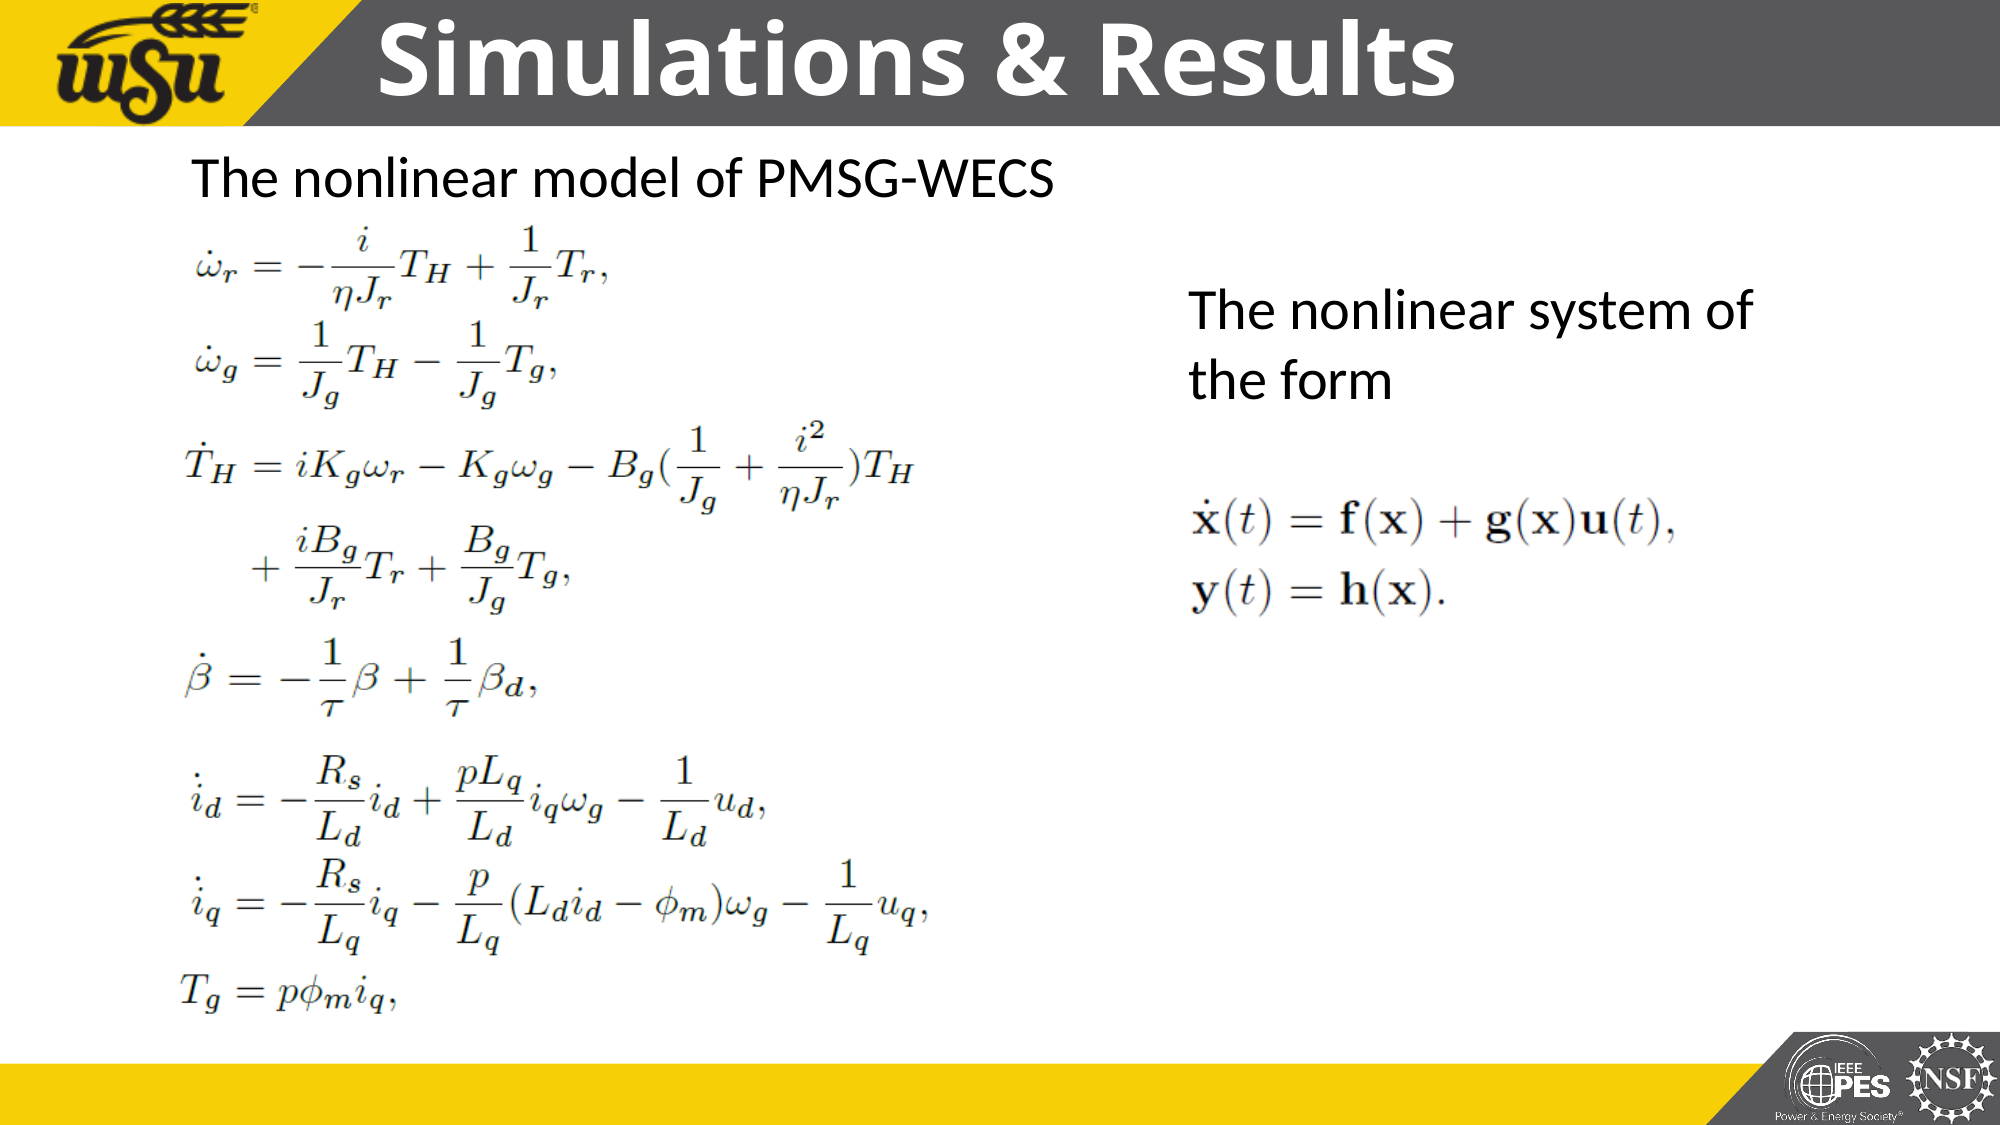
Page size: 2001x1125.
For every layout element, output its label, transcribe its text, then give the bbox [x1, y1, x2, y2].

picture [134, 209, 970, 1033]
picture [1145, 471, 1741, 644]
title Simulations & Results [361, 0, 1863, 127]
picture [1774, 1033, 1905, 1124]
text_box The nonlinear system of the form [1173, 263, 1840, 419]
text_box The nonlinear model of PMSG-WECS [176, 131, 1275, 217]
picture [1906, 1033, 1997, 1124]
